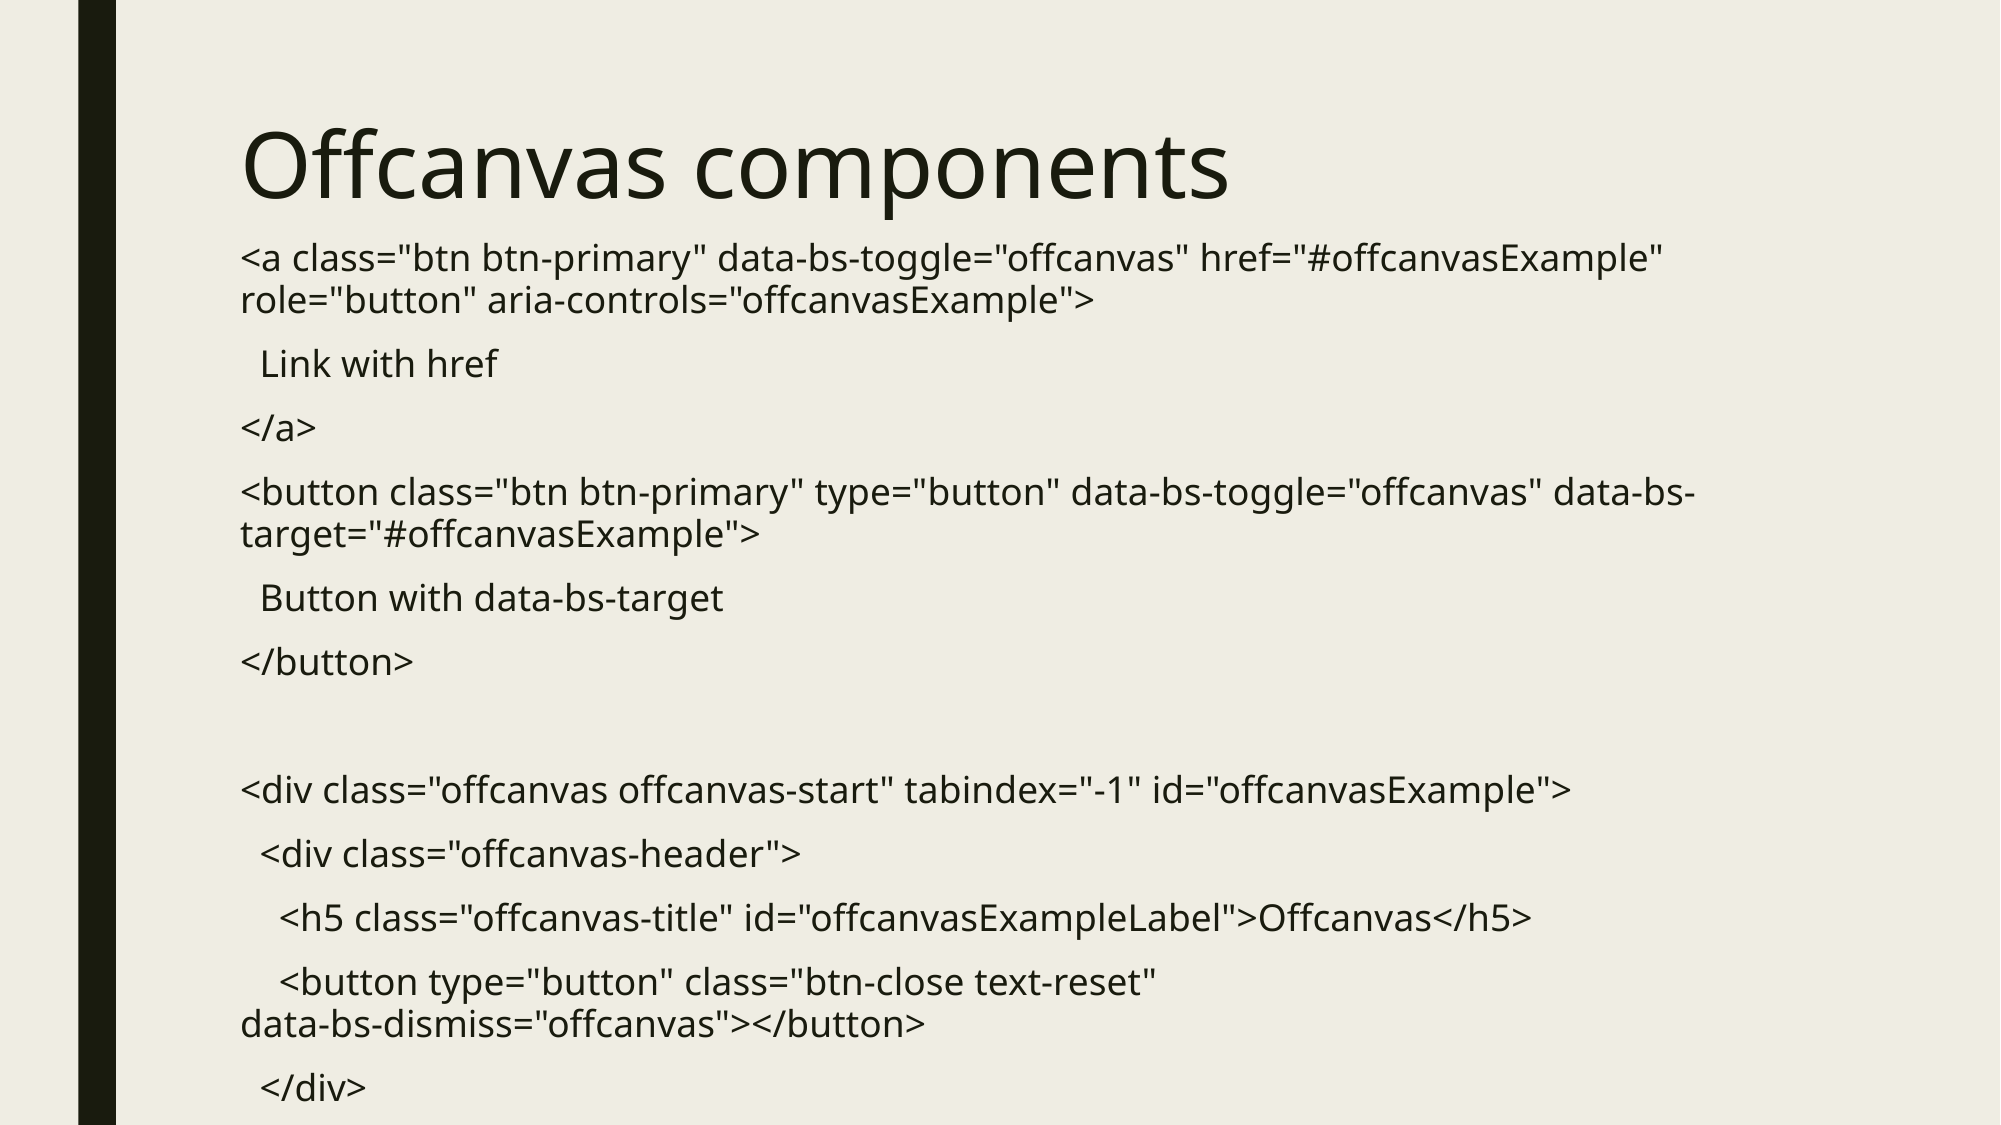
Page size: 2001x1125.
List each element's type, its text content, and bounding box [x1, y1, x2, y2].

list <a class="btn btn-primary" data-bs-toggle="offcanvas" href="#offcanvasExample" role="button" aria-controls="offcanvasExample"> Link with href </a> <button class="btn btn-primary" type="button" data-bs-toggle="offcanvas" data-bs-target="#offcanvasExample"> Button with data-bs-target </button> <div class="offcanvas offcanvas-start" tabindex="-1" id="offcanvasExample"> <div class="offcanvas-header"> <h5 class="offcanvas-title" id="offcanvasExampleLabel">Offcanvas</h5> <button type="button" class="btn-close text-reset" data-bs-dismiss="offcanvas"></button> </div> [225, 230, 1800, 1125]
title Offcanvas components [225, 112, 1800, 230]
